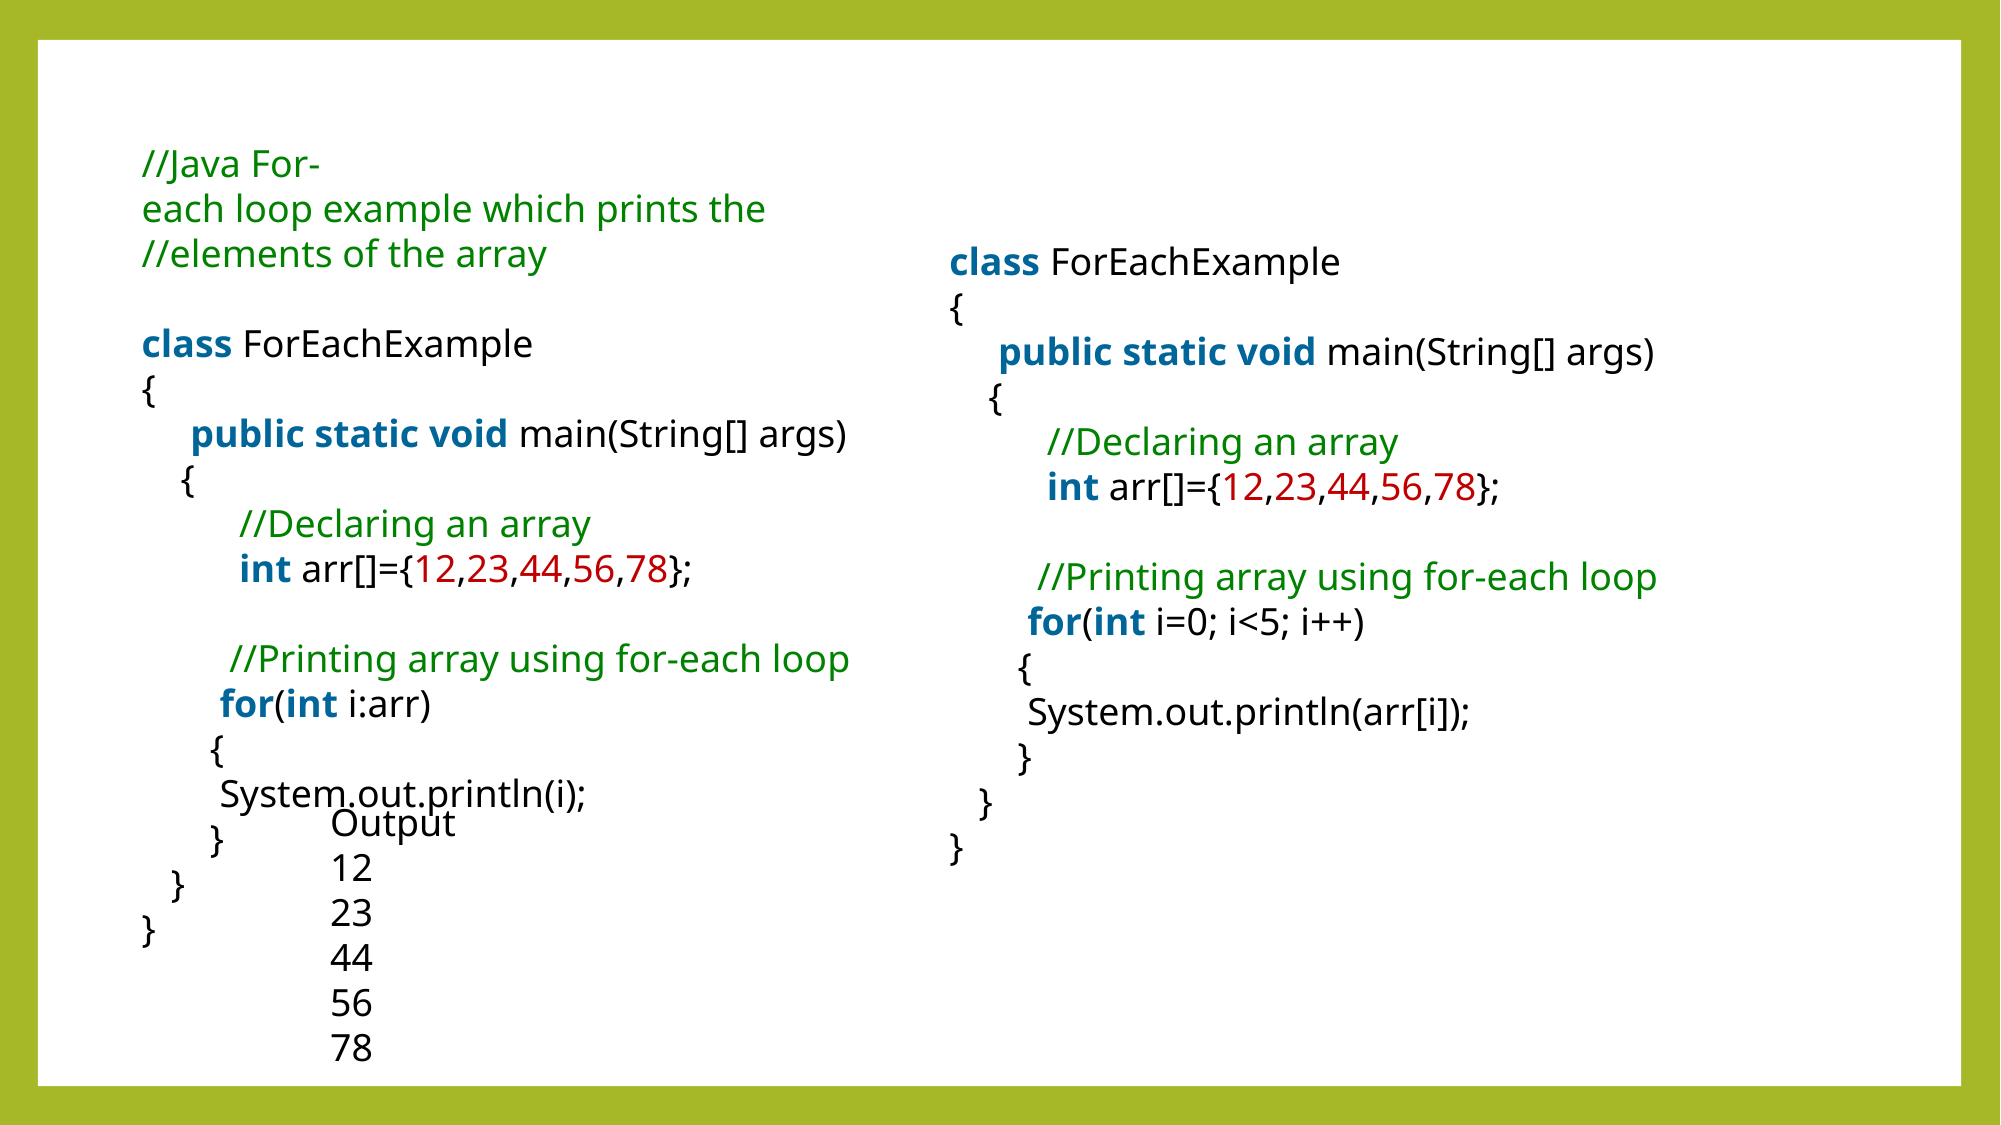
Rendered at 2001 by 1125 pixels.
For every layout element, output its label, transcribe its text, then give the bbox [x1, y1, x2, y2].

text_box //Java For-each loop example which prints the //elements of the array class ForEachExample { public static void main(String[] args) { //Declaring an array int arr[]={12,23,44,56,78}; //Printing array using for-each loop for(int i:arr) { System.out.println(i); } } } [126, 132, 898, 957]
text_box class ForEachExample { public static void main(String[] args) { //Declaring an array int arr[]={12,23,44,56,78}; //Printing array using for-each loop for(int i=0; i<5; i++) { System.out.println(arr[i]); } } } [934, 230, 1935, 876]
text_box Output 12 23 44 56 78 [315, 791, 471, 1077]
